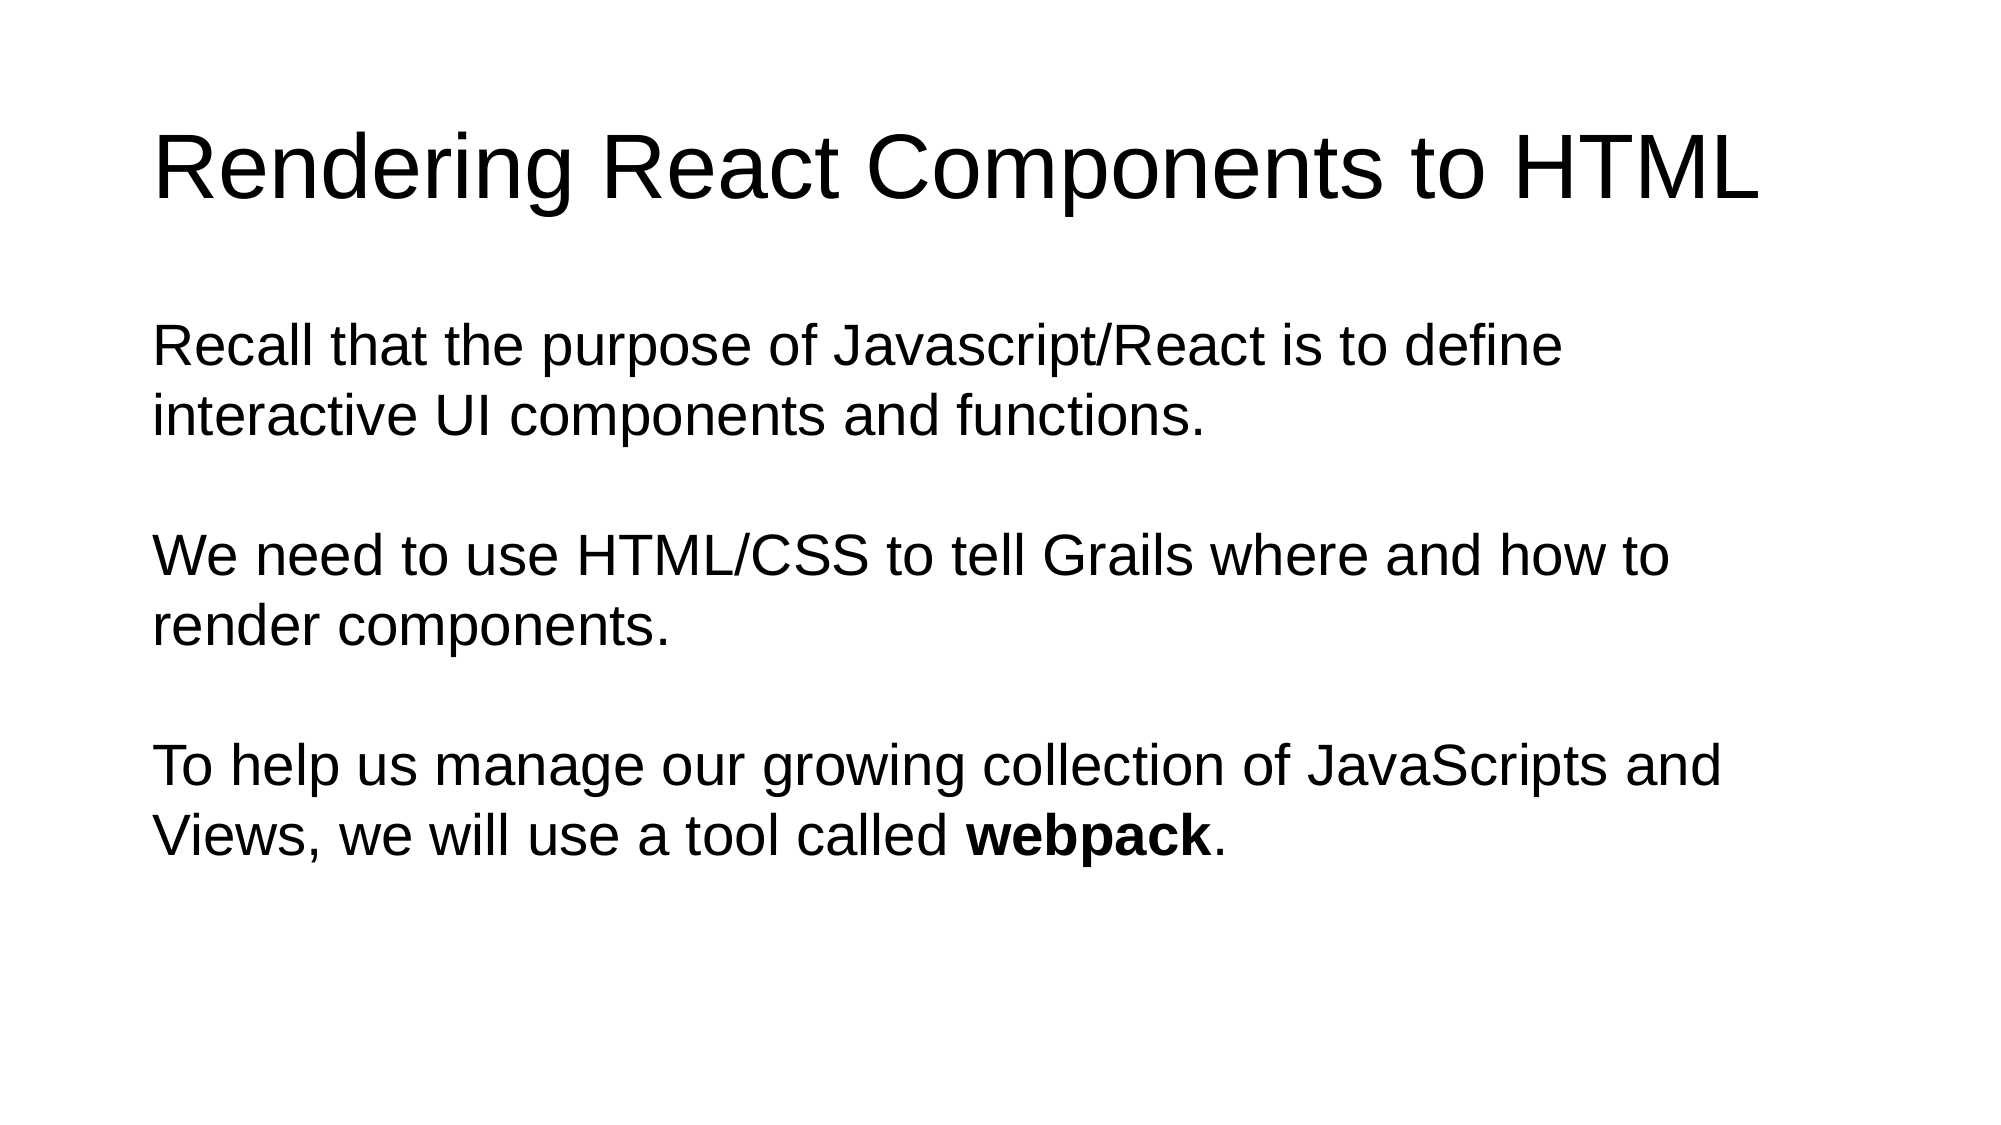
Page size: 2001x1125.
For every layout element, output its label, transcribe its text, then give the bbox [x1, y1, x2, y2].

list Recall that the purpose of Javascript/React is to define interactive UI components and functions. We need to use HTML/CSS to tell Grails where and how to render components. To help us manage our growing collection of JavaScripts and Views, we will use a tool called webpack. [137, 299, 1863, 1014]
title Rendering React Components to HTML [137, 59, 1863, 278]
